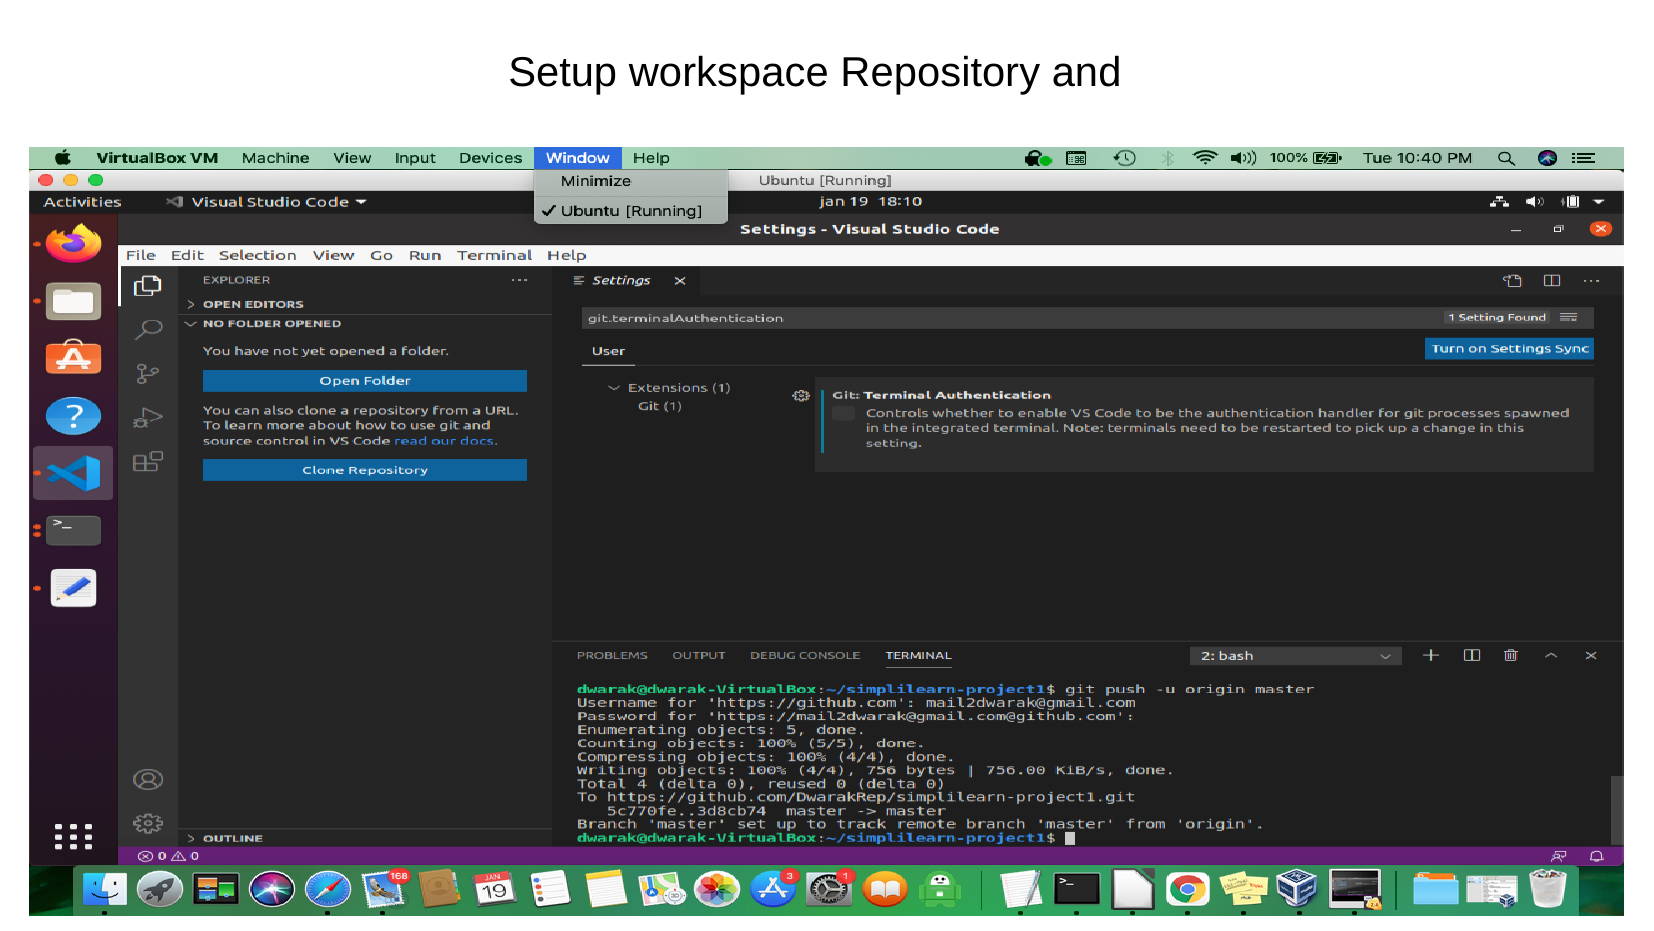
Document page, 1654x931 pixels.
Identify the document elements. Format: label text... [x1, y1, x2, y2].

text_box Setup workspace Repository and [76, 0, 1565, 144]
picture [29, 147, 1625, 916]
